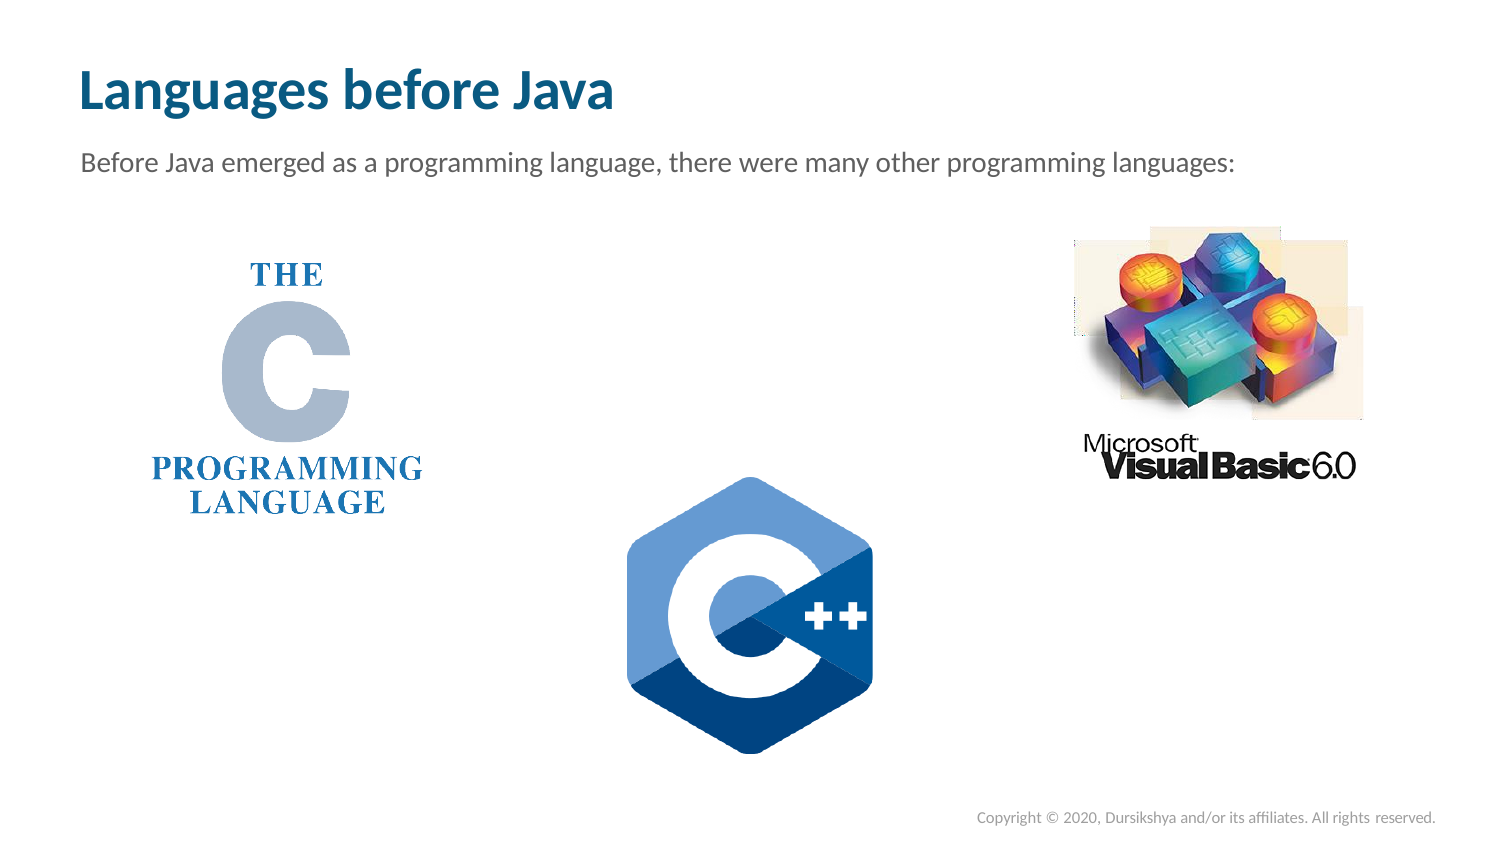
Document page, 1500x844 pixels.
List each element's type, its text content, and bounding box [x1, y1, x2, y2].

text_box Languages before Java [77, 49, 620, 122]
text_box [151, 262, 423, 514]
text_box [1074, 225, 1364, 480]
text_box [627, 477, 873, 754]
footer Copyright © 2020, Dursikshya and/or its affiliates. All rights reserved. [975, 802, 1454, 844]
text_box Before Java emerged as a programming language, there were many other programming languages: [78, 140, 1251, 178]
